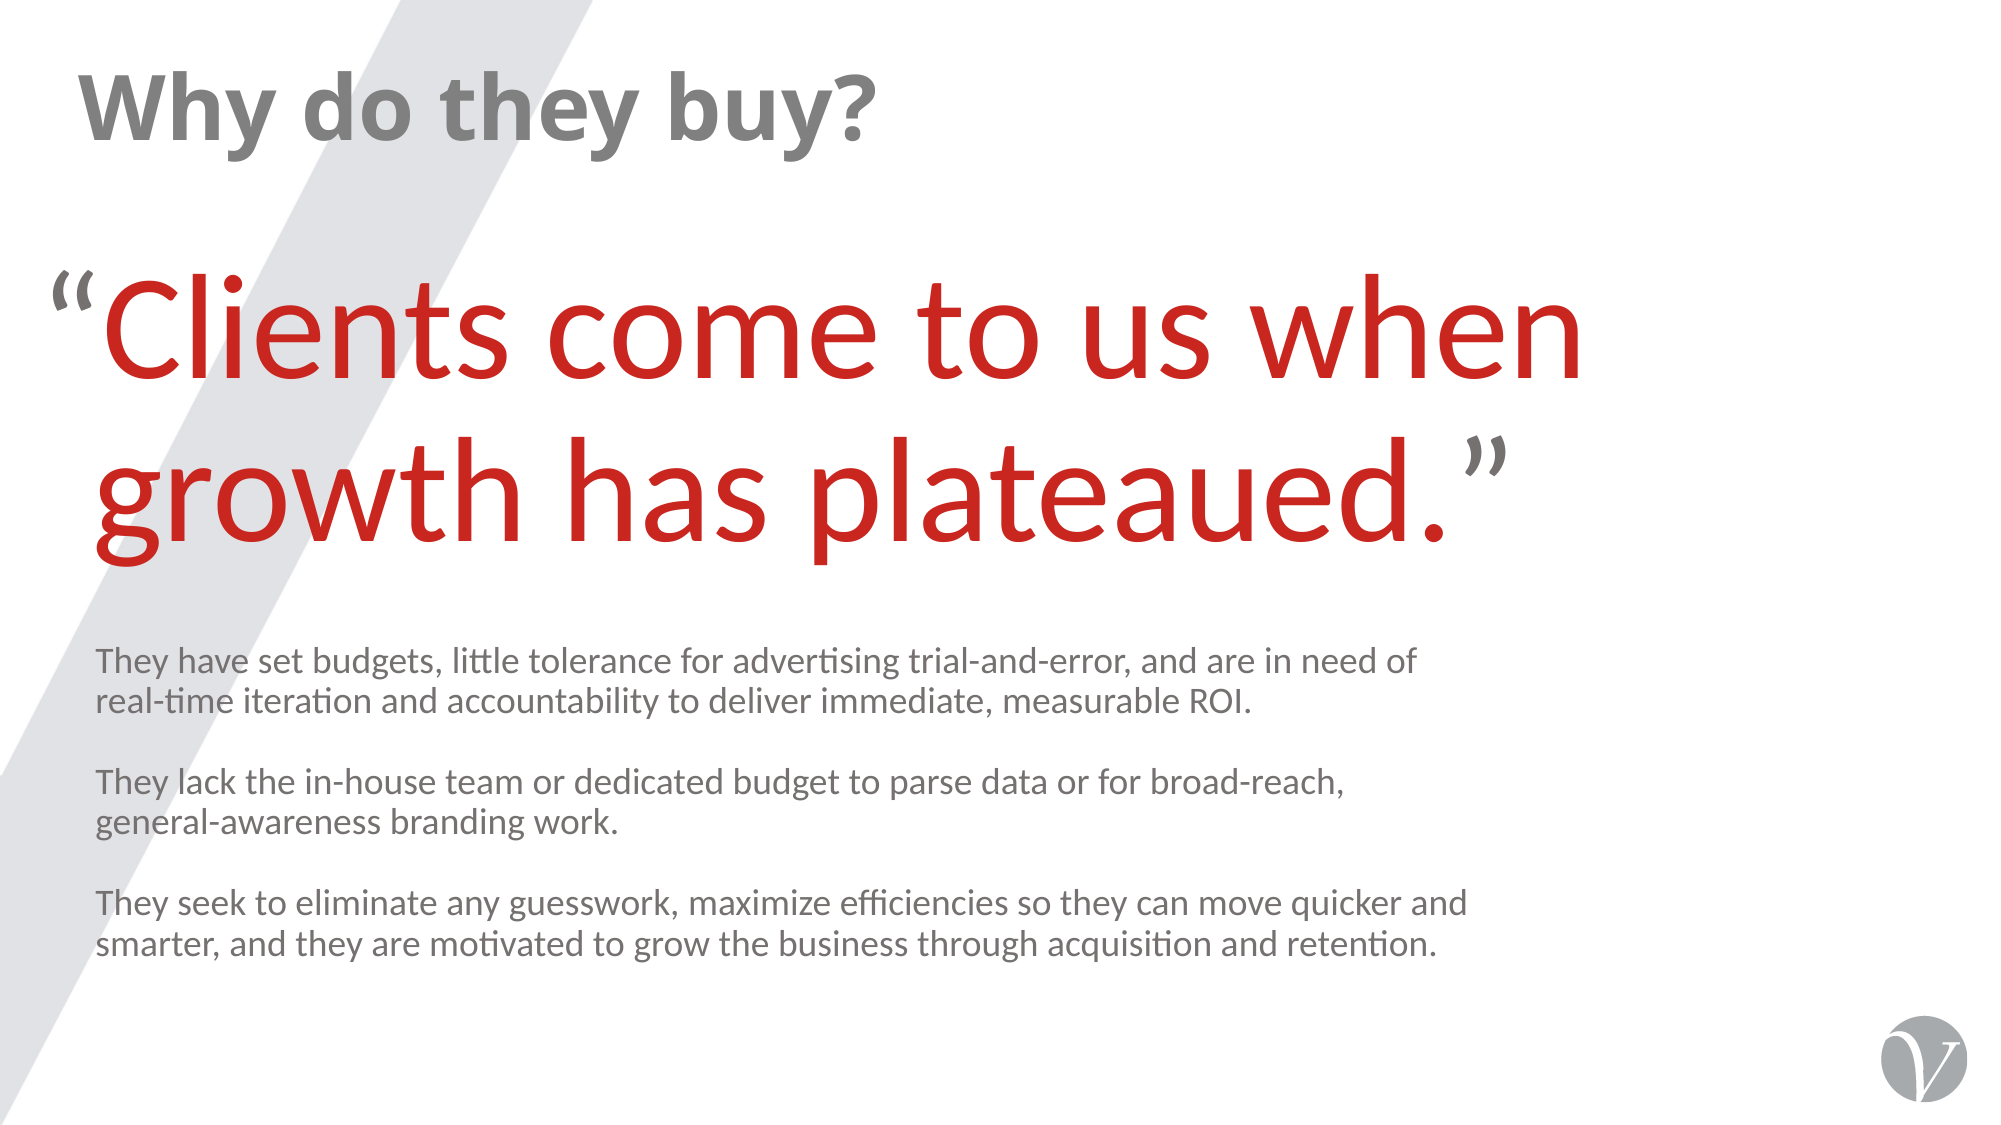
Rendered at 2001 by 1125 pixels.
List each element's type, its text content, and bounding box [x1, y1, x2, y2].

picture [0, 0, 2001, 1125]
list “Clients come to us when growth has plateaued.” [9, 241, 1876, 769]
list They have set budgets, little tolerance for advertising trial-and-error, and are in need of real-time iteration and accountability to deliver immediate, measurable ROI. They lack the in-house team or dedicated budget to parse data or for broad-reach, general-awareness branding work. They seek to eliminate any guesswork, maximize efficiencies so they can move quicker and smarter, and they are motivated to grow the business through acquisition and retention. [80, 633, 1488, 1125]
title Why do they buy? [63, 54, 1930, 168]
